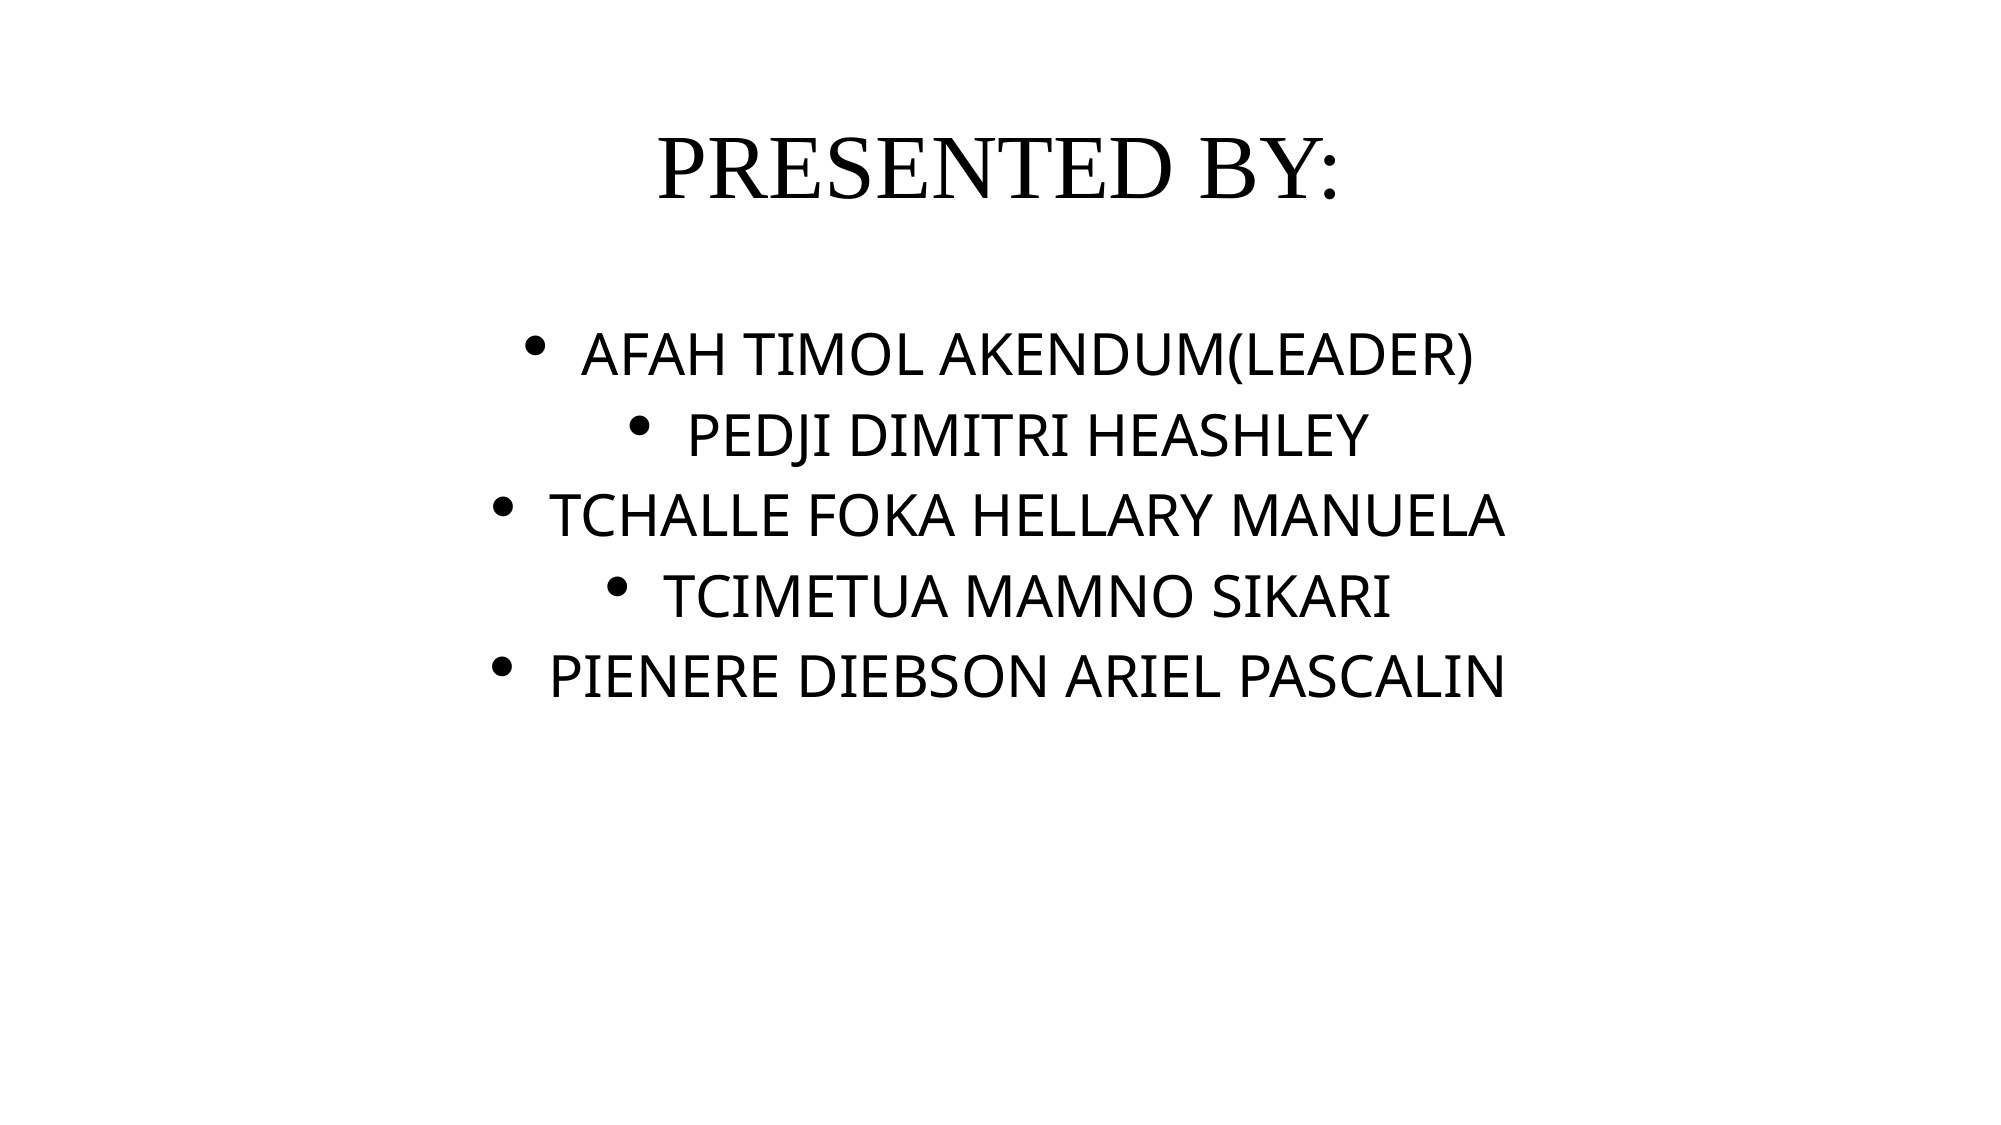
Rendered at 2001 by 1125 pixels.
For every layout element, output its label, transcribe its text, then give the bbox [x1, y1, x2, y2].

list AFAH TIMOL AKENDUM(LEADER) PEDJI DIMITRI HEASHLEY TCHALLE FOKA HELLARY MANUELA TCIMETUA MAMNO SIKARI PIENERE DIEBSON ARIEL PASCALIN [137, 299, 1863, 1014]
title PRESENTED BY: [137, 59, 1863, 278]
